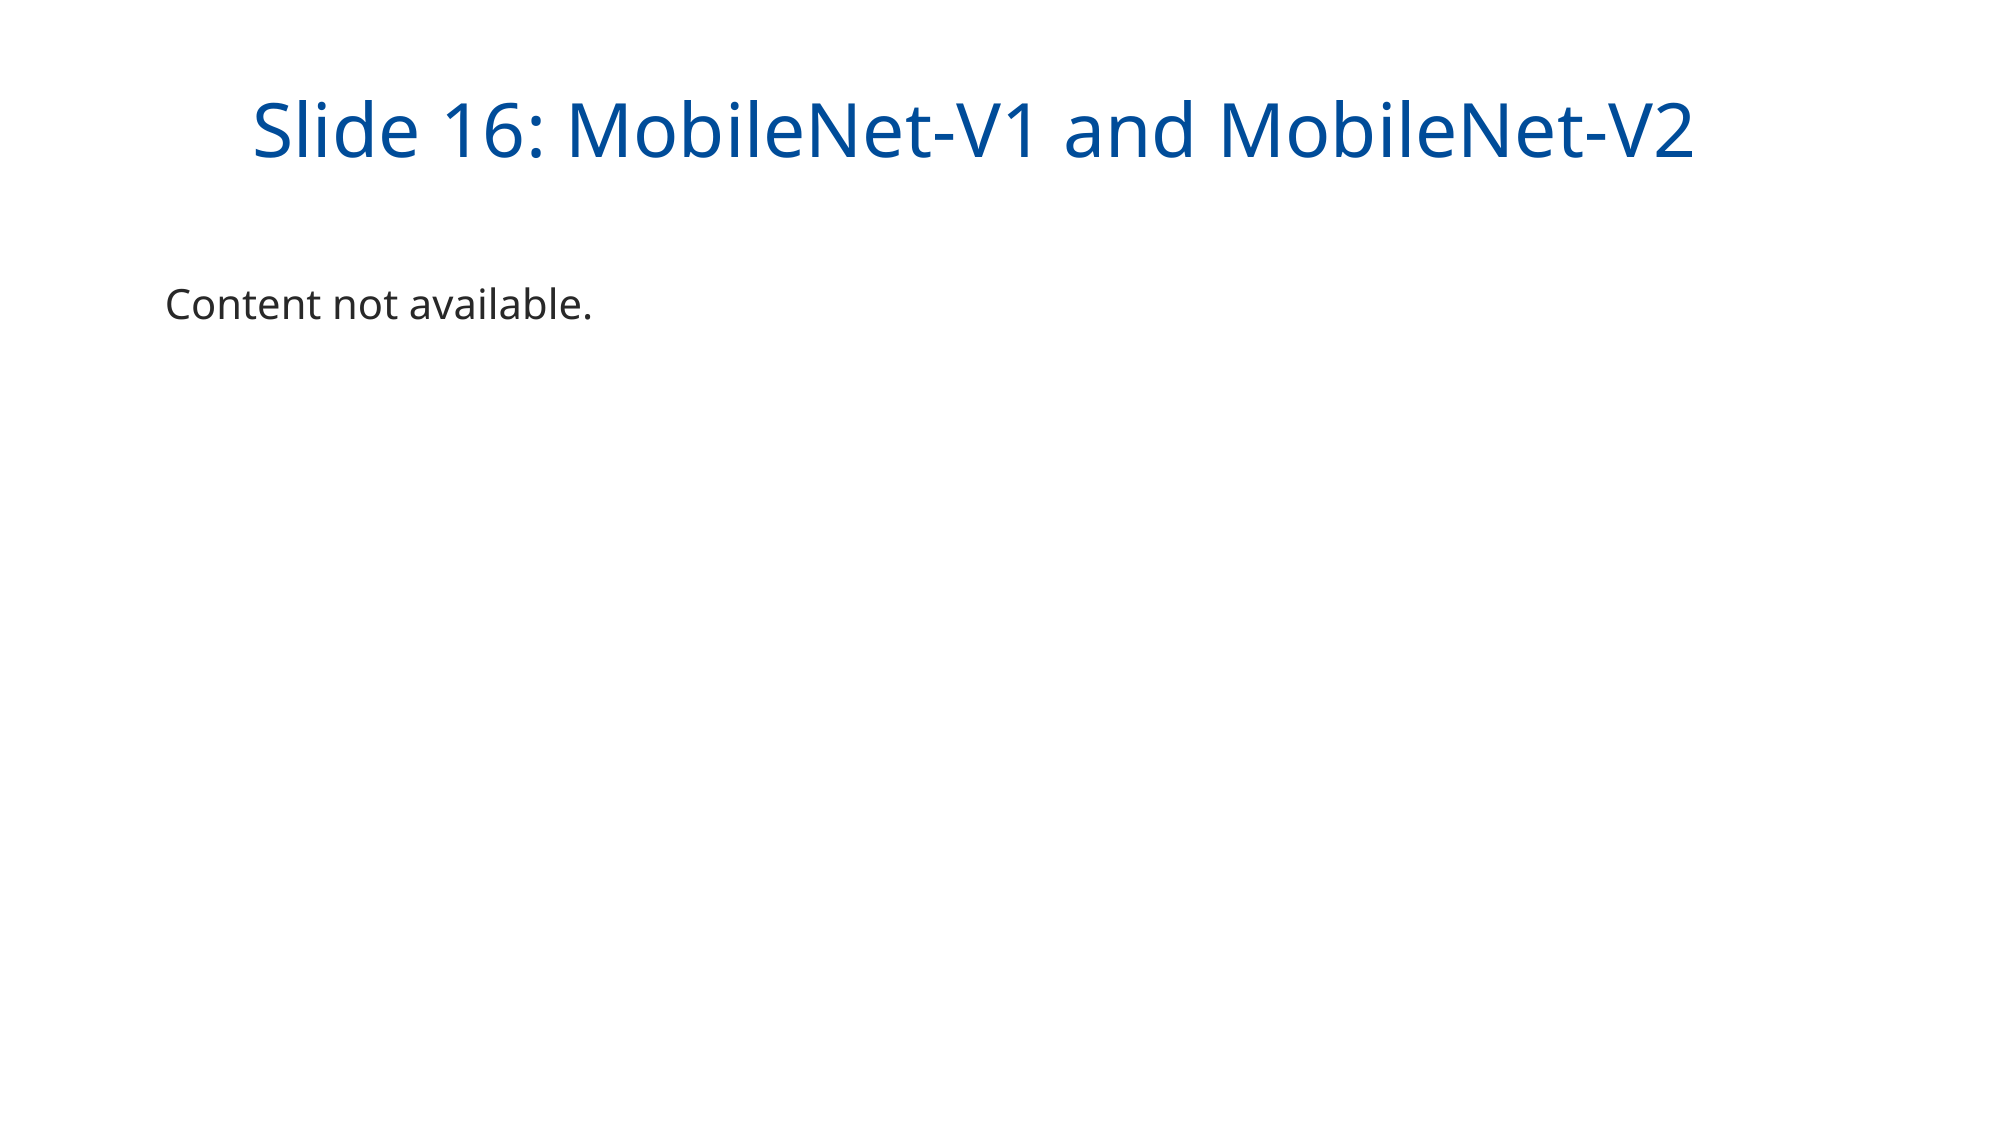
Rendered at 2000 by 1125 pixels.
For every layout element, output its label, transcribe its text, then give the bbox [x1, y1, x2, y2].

text_box Slide 16: MobileNet-V1 and MobileNet-V2 [237, 74, 1713, 180]
text_box Content not available. [149, 224, 1800, 335]
